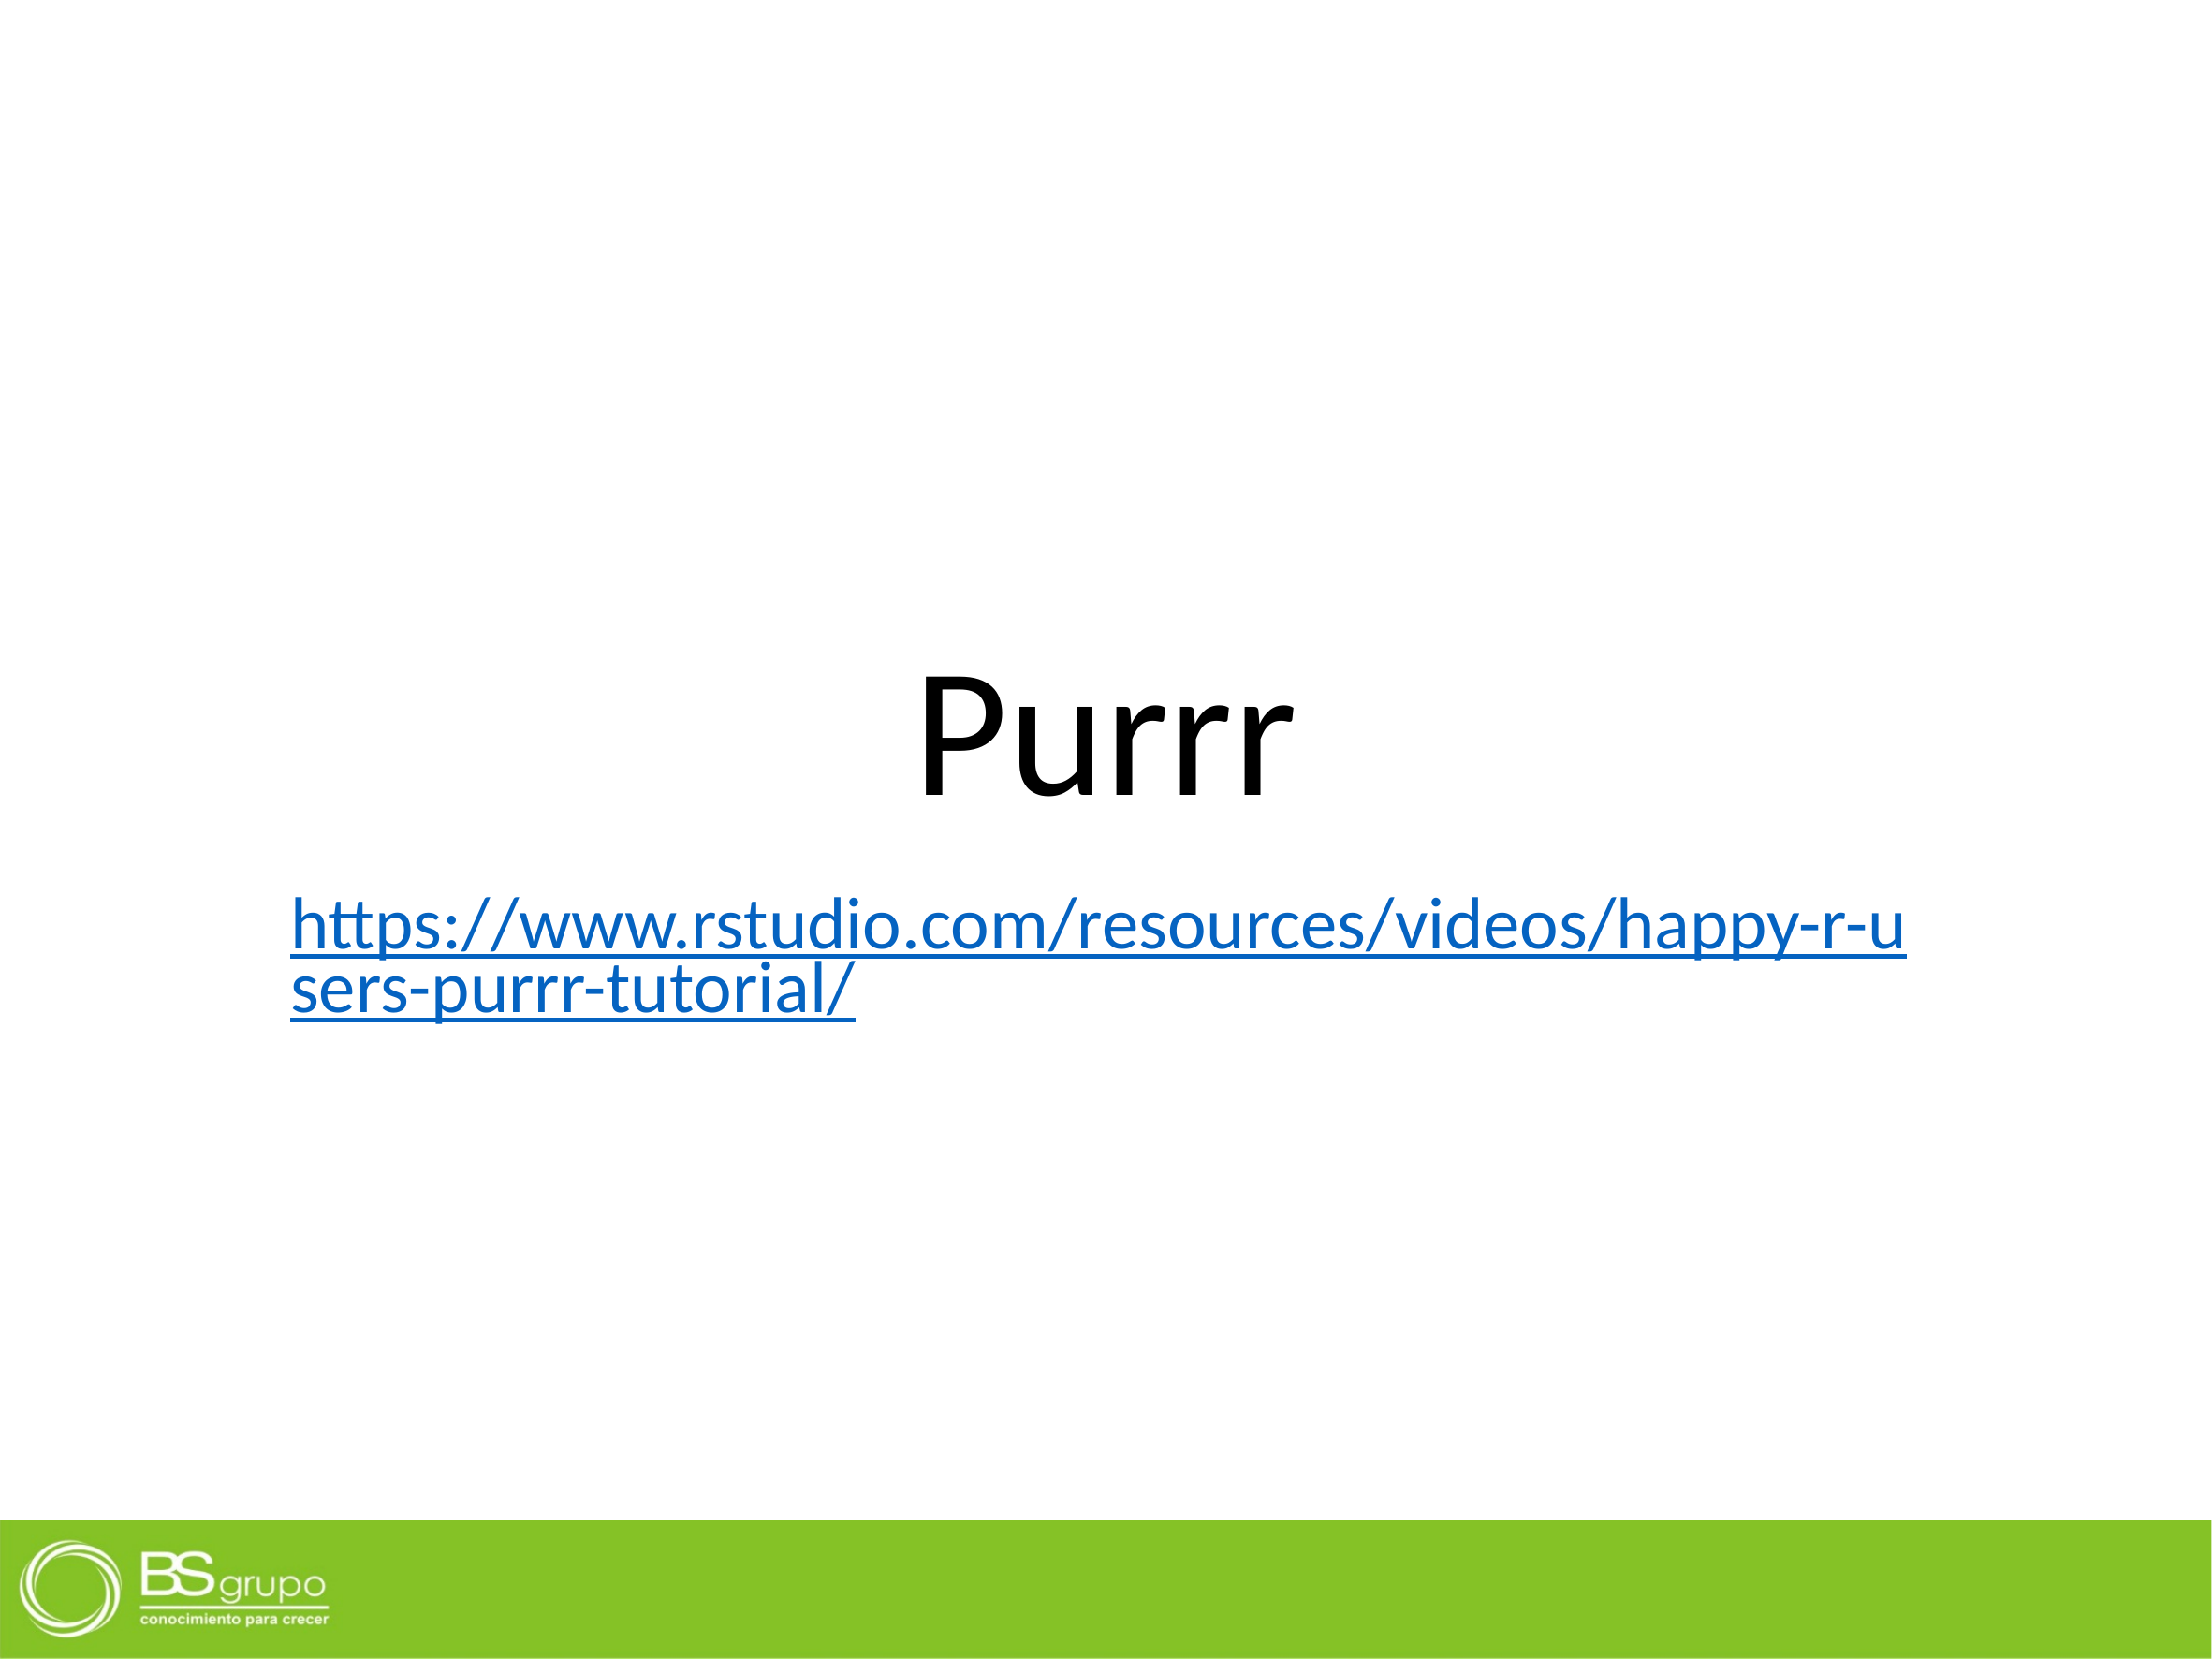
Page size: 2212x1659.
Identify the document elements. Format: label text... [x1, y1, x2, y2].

picture [0, 1520, 2212, 1659]
title Purrr [166, 271, 2046, 849]
subtitle https://www.rstudio.com/resources/videos/happy-r-users-purrr-tutorial/ [276, 871, 1935, 1272]
